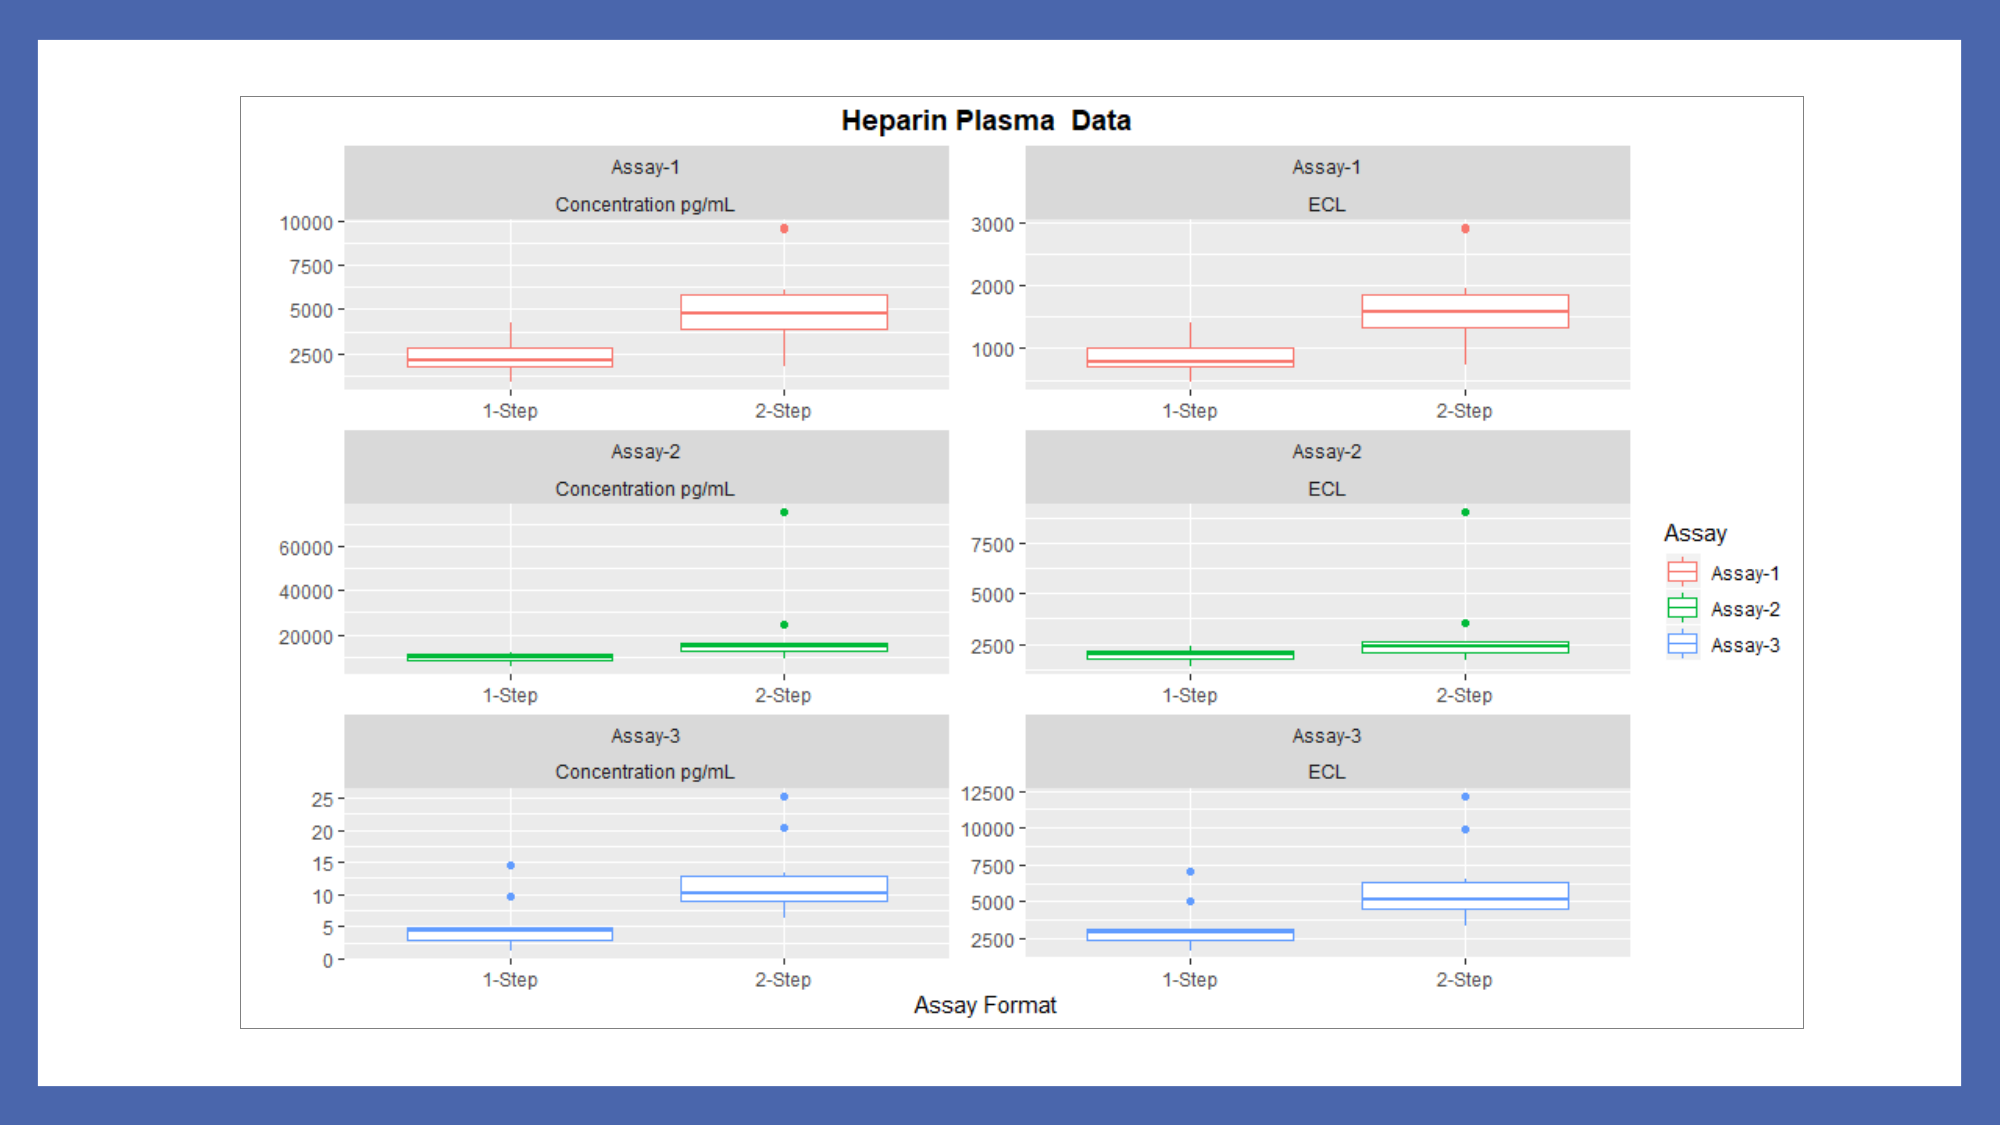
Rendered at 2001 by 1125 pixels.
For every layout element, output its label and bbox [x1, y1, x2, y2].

picture [239, 95, 1805, 1030]
